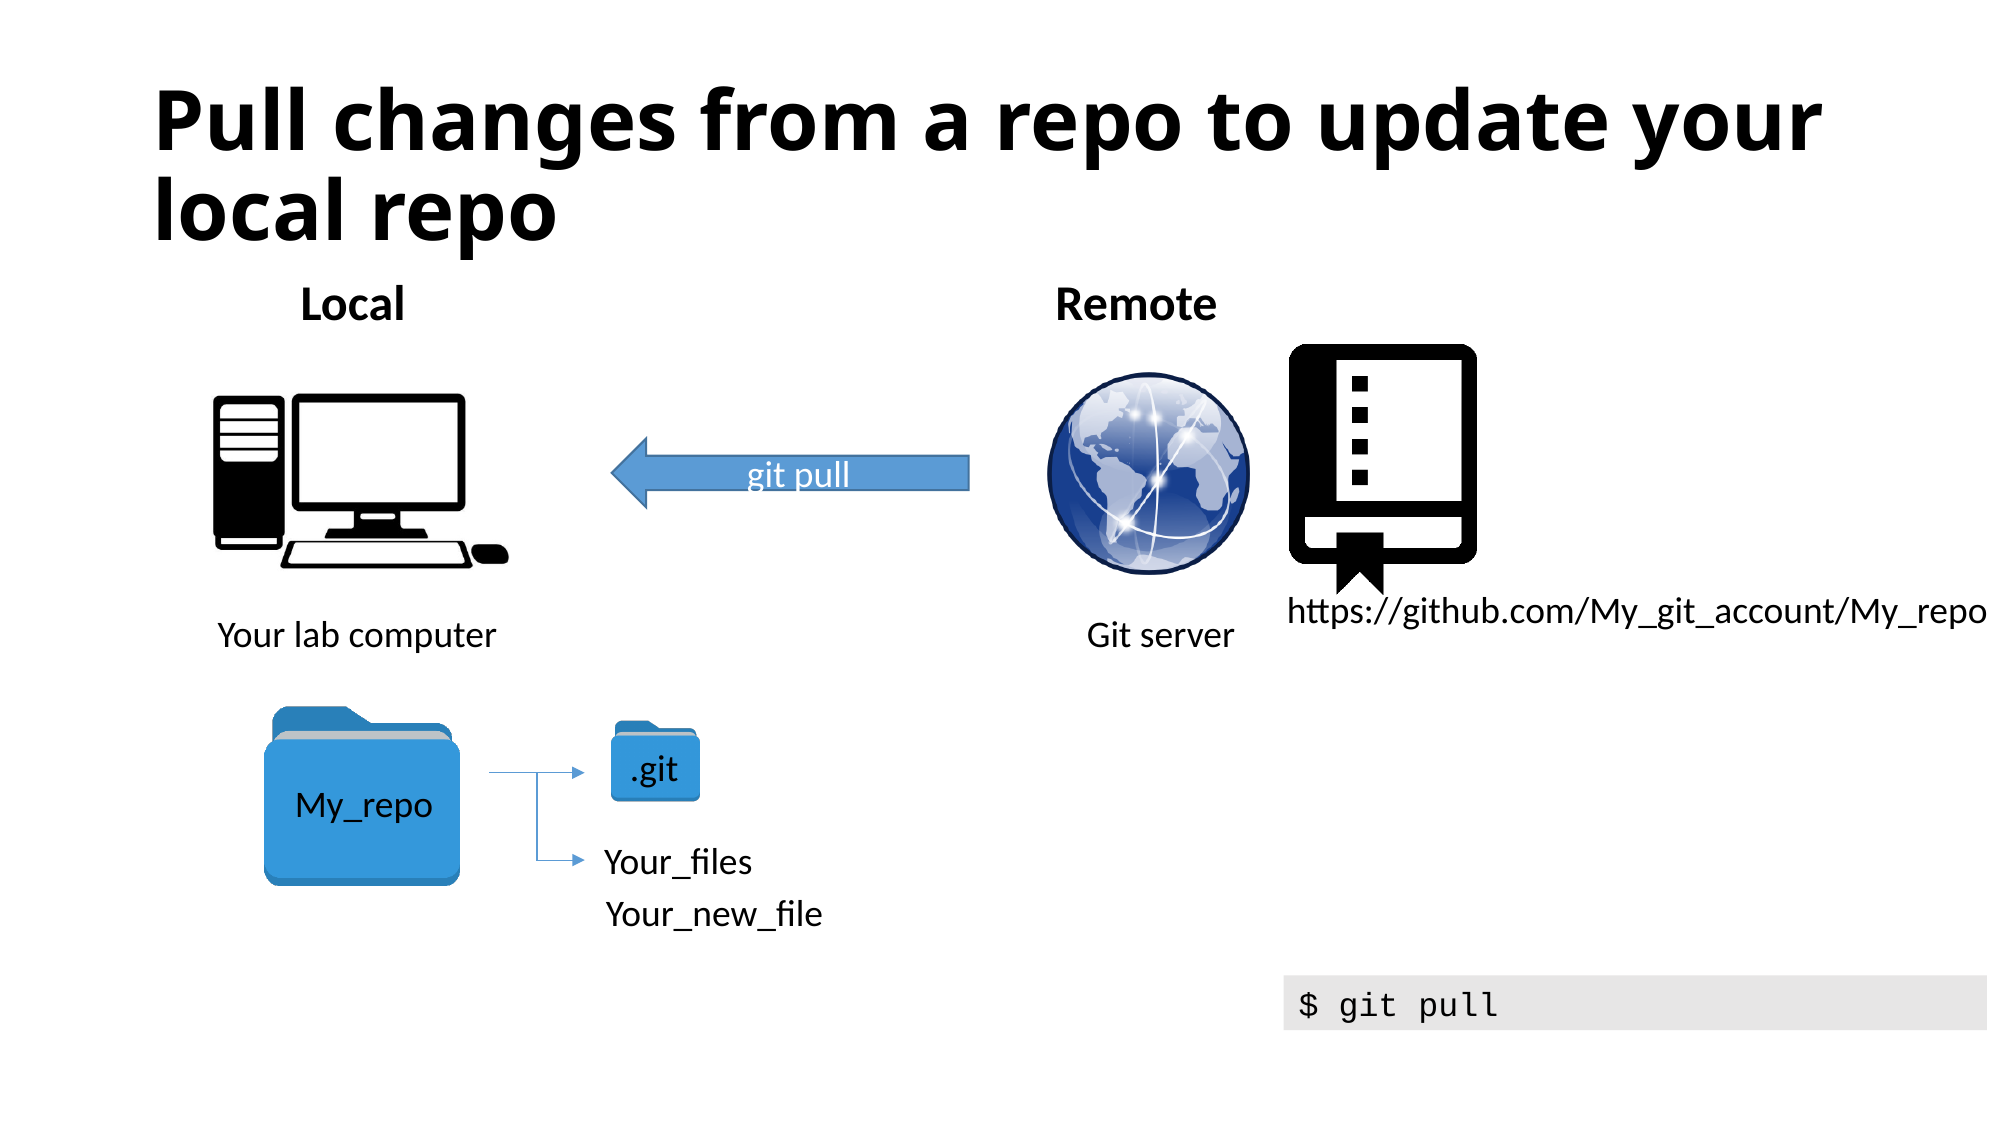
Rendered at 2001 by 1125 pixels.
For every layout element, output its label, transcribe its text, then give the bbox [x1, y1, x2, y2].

text_box Your_new_file [591, 882, 839, 942]
text_box Your lab computer [202, 602, 513, 663]
text_box $ git pull [1283, 975, 1987, 1031]
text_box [264, 698, 460, 894]
text_box Git server [1072, 602, 1251, 663]
picture [1289, 344, 1477, 595]
text_box Remote [1040, 263, 1245, 338]
text_box Local [285, 263, 432, 330]
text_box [489, 717, 797, 891]
text_box https://github.com/My_git_account/My_repo [1272, 578, 2000, 638]
text_box git pull [610, 436, 970, 510]
picture [1047, 372, 1250, 575]
picture [210, 330, 510, 630]
title Pull changes from a repo to update your local repo [137, 59, 1987, 278]
